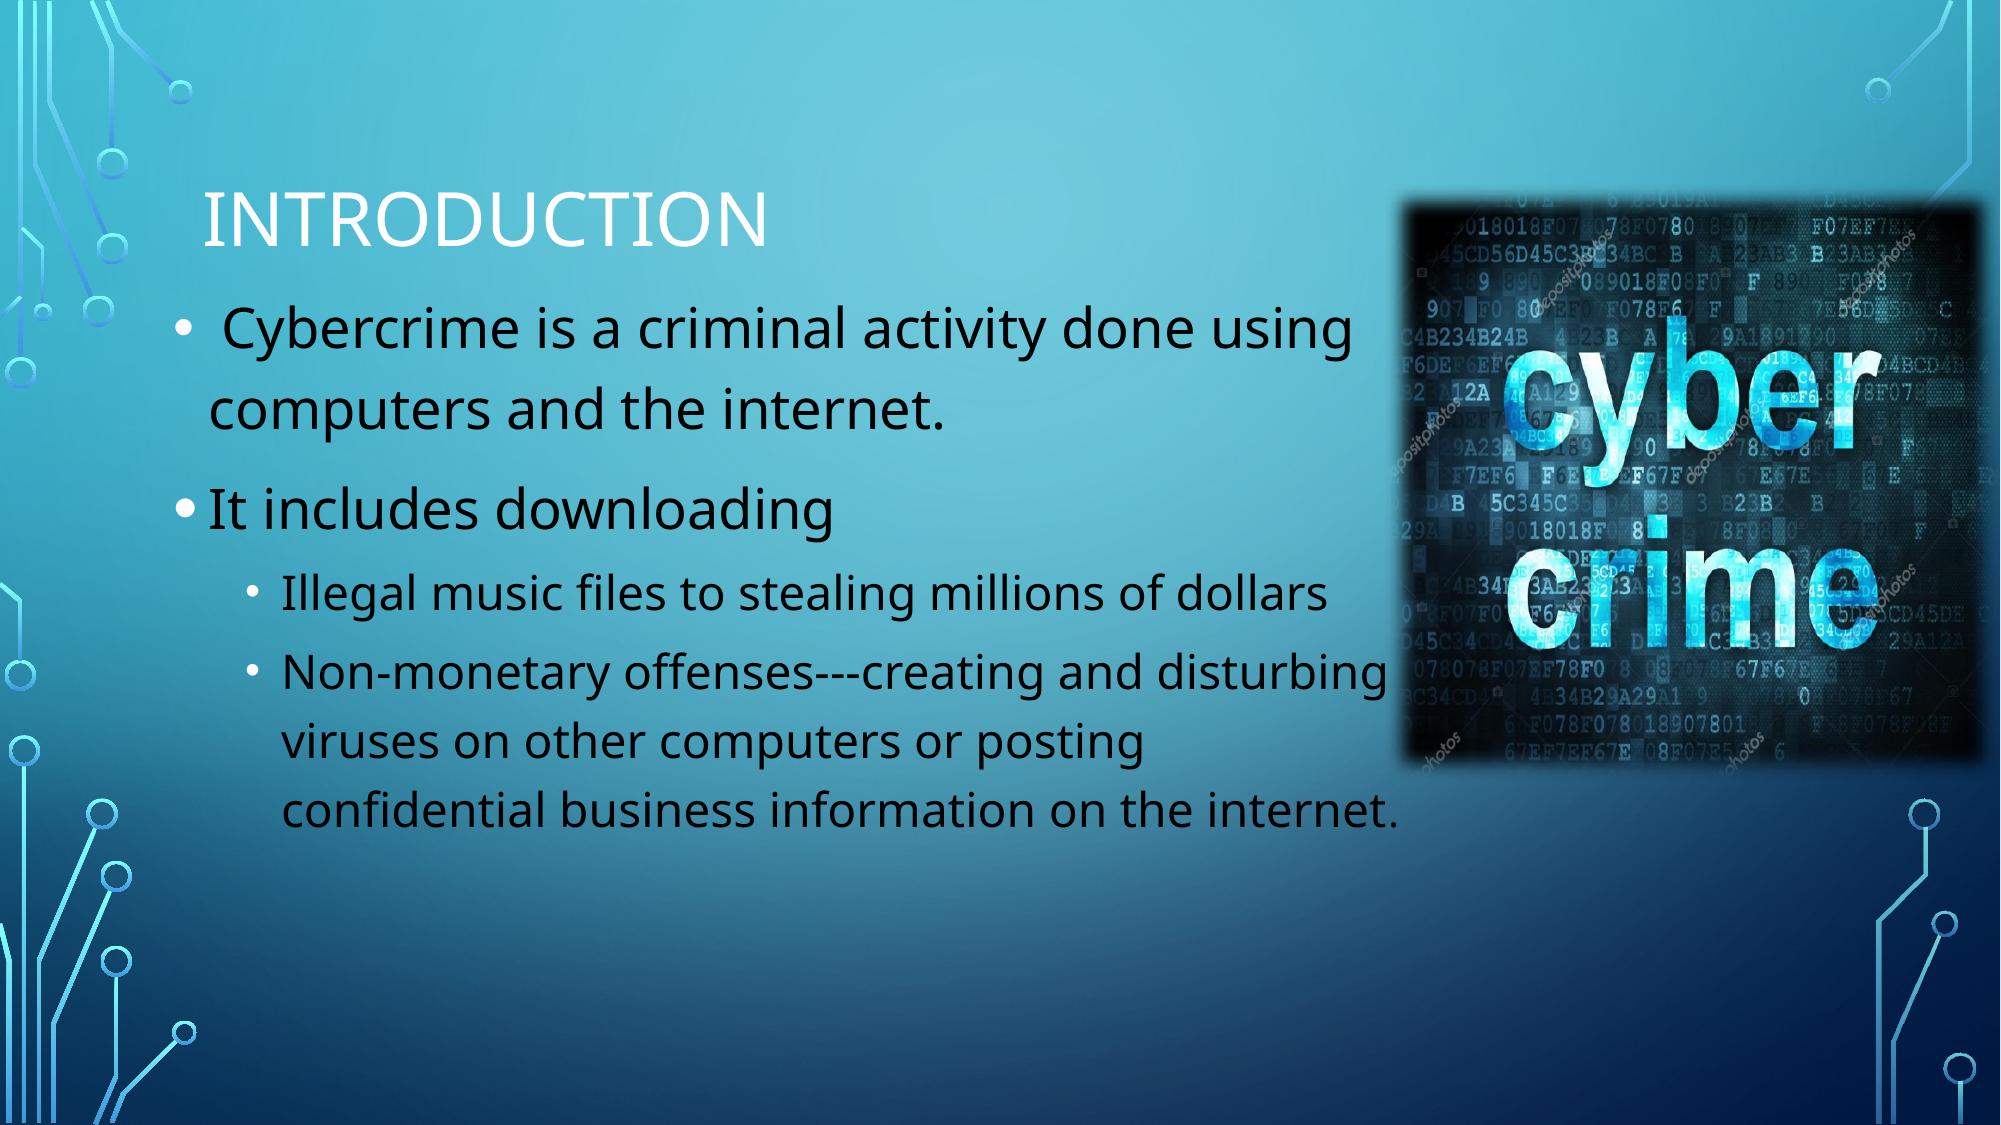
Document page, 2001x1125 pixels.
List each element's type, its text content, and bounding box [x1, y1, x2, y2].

list Cybercrime is a criminal activity done using computers and the internet. It includes downloading Illegal music files to stealing millions of dollars Non-monetary offenses---creating and disturbing viruses on other computers or posting confidential business information on the internet. [158, 272, 1416, 853]
title Introduction [187, 101, 1813, 272]
picture [1384, 182, 2000, 782]
